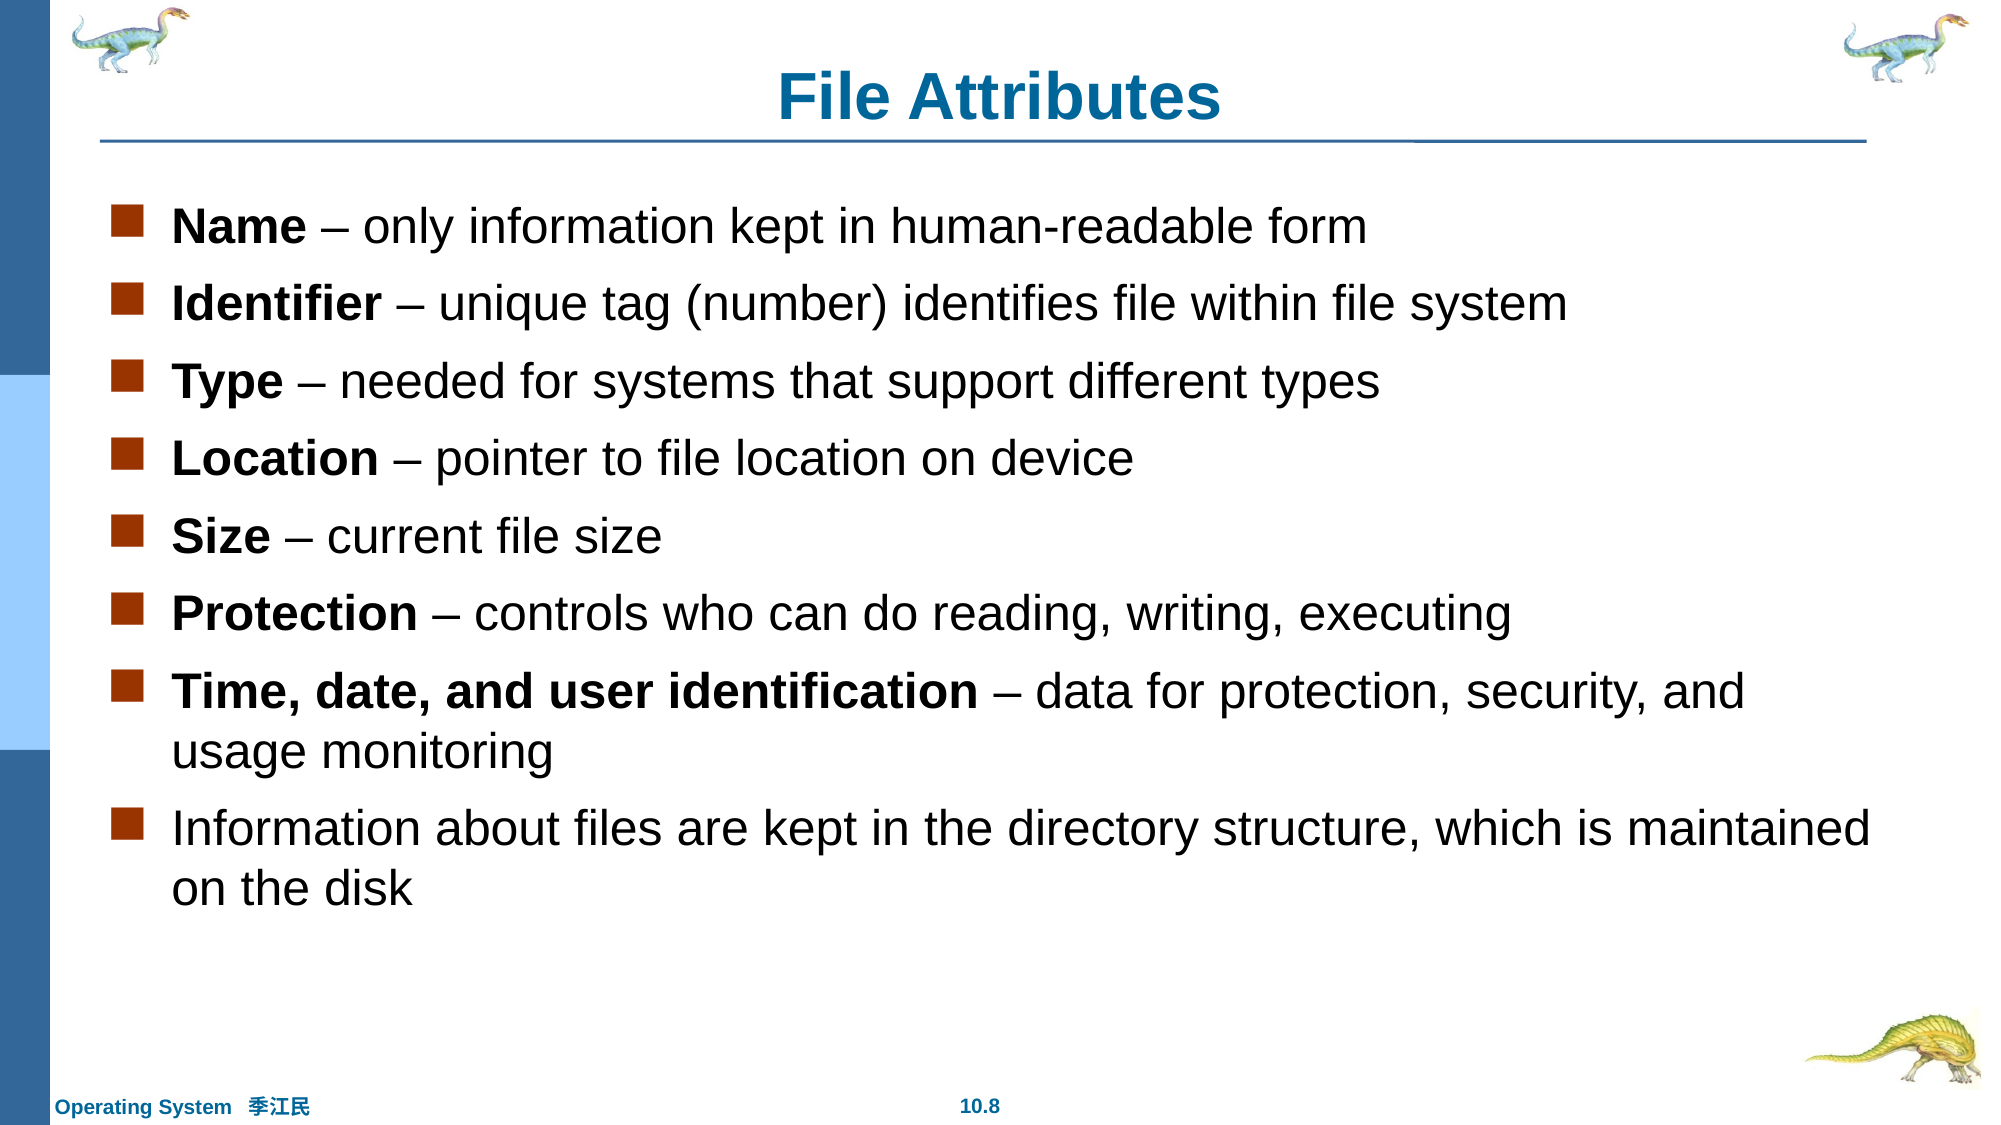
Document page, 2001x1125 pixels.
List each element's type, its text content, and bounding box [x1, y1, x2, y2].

picture [1802, 1006, 1982, 1090]
picture [62, 0, 203, 80]
picture [1837, 12, 1988, 94]
list Name – only information kept in human-readable form Identifier – unique tag (number) identifies file within file system Type – needed for systems that support different types Location – pointer to file location on device Size – current file size Protection – controls who can do reading, writing, executing Time, date, and user identification – data for protection, security, and usage monitoring Information about files are kept in the directory structure, which is maintained on the disk [99, 185, 1900, 929]
title File Attributes [99, 45, 1900, 141]
